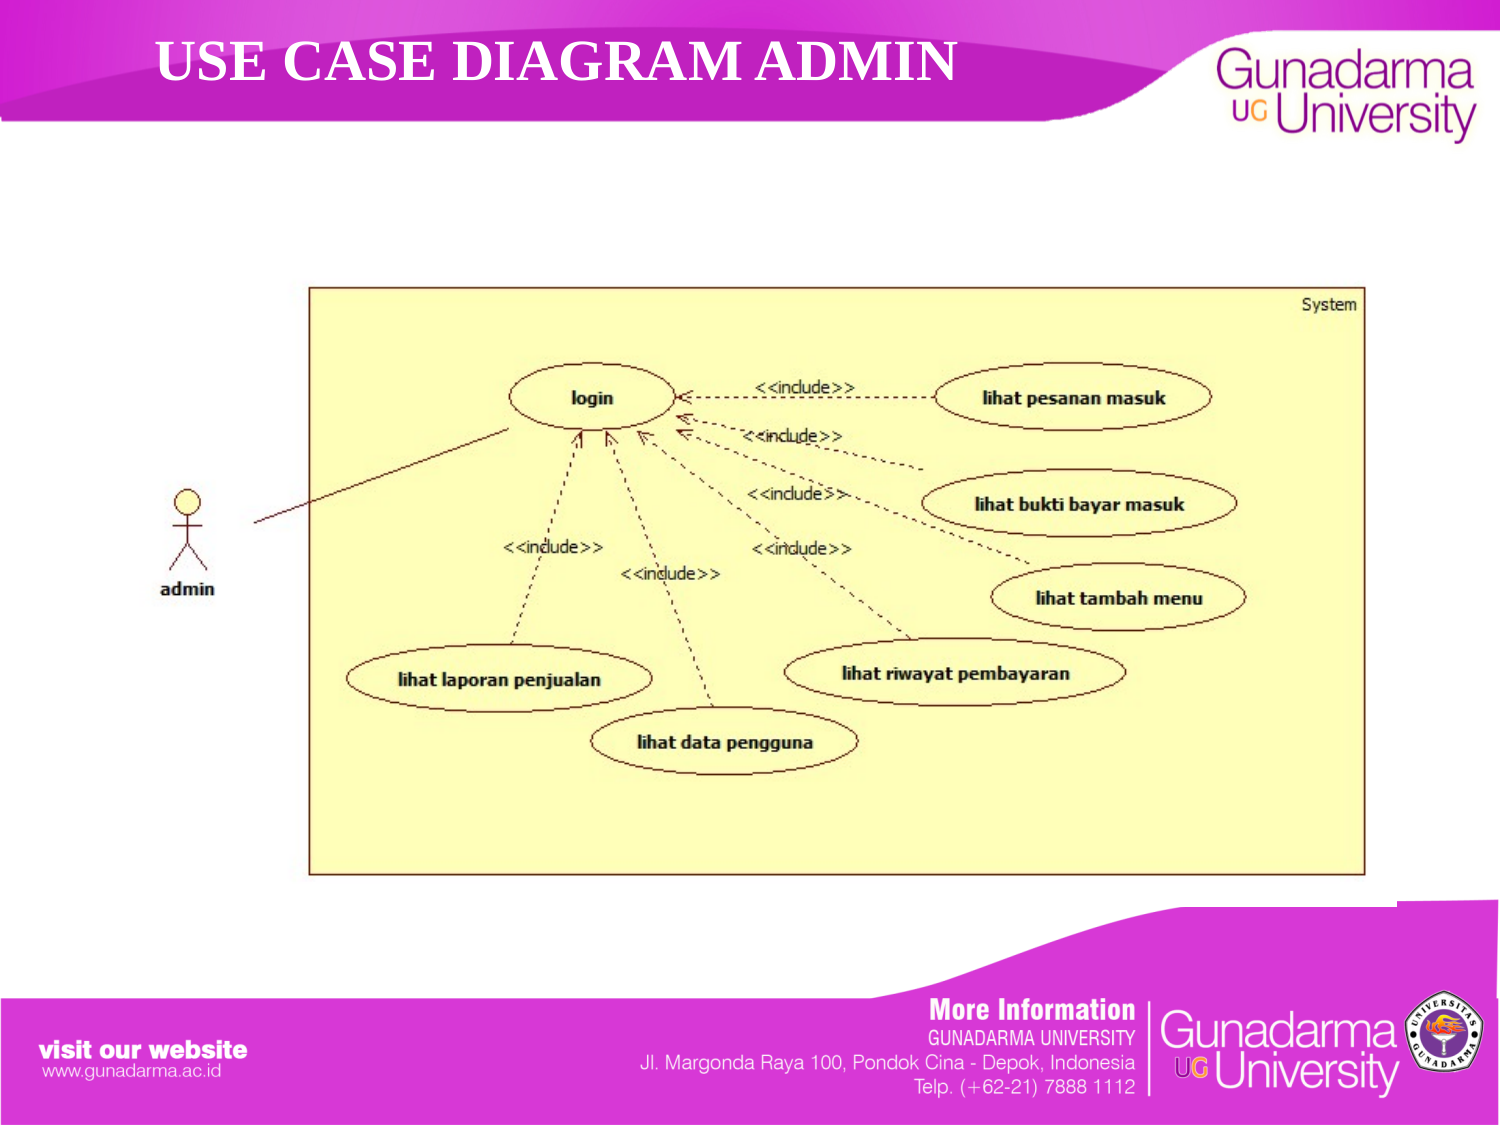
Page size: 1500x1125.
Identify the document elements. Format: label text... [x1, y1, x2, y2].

picture [0, 0, 1500, 213]
picture [0, 899, 1500, 1125]
title USE CASE DIAGRAM ADMIN [0, 0, 1113, 138]
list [90, 255, 1398, 907]
